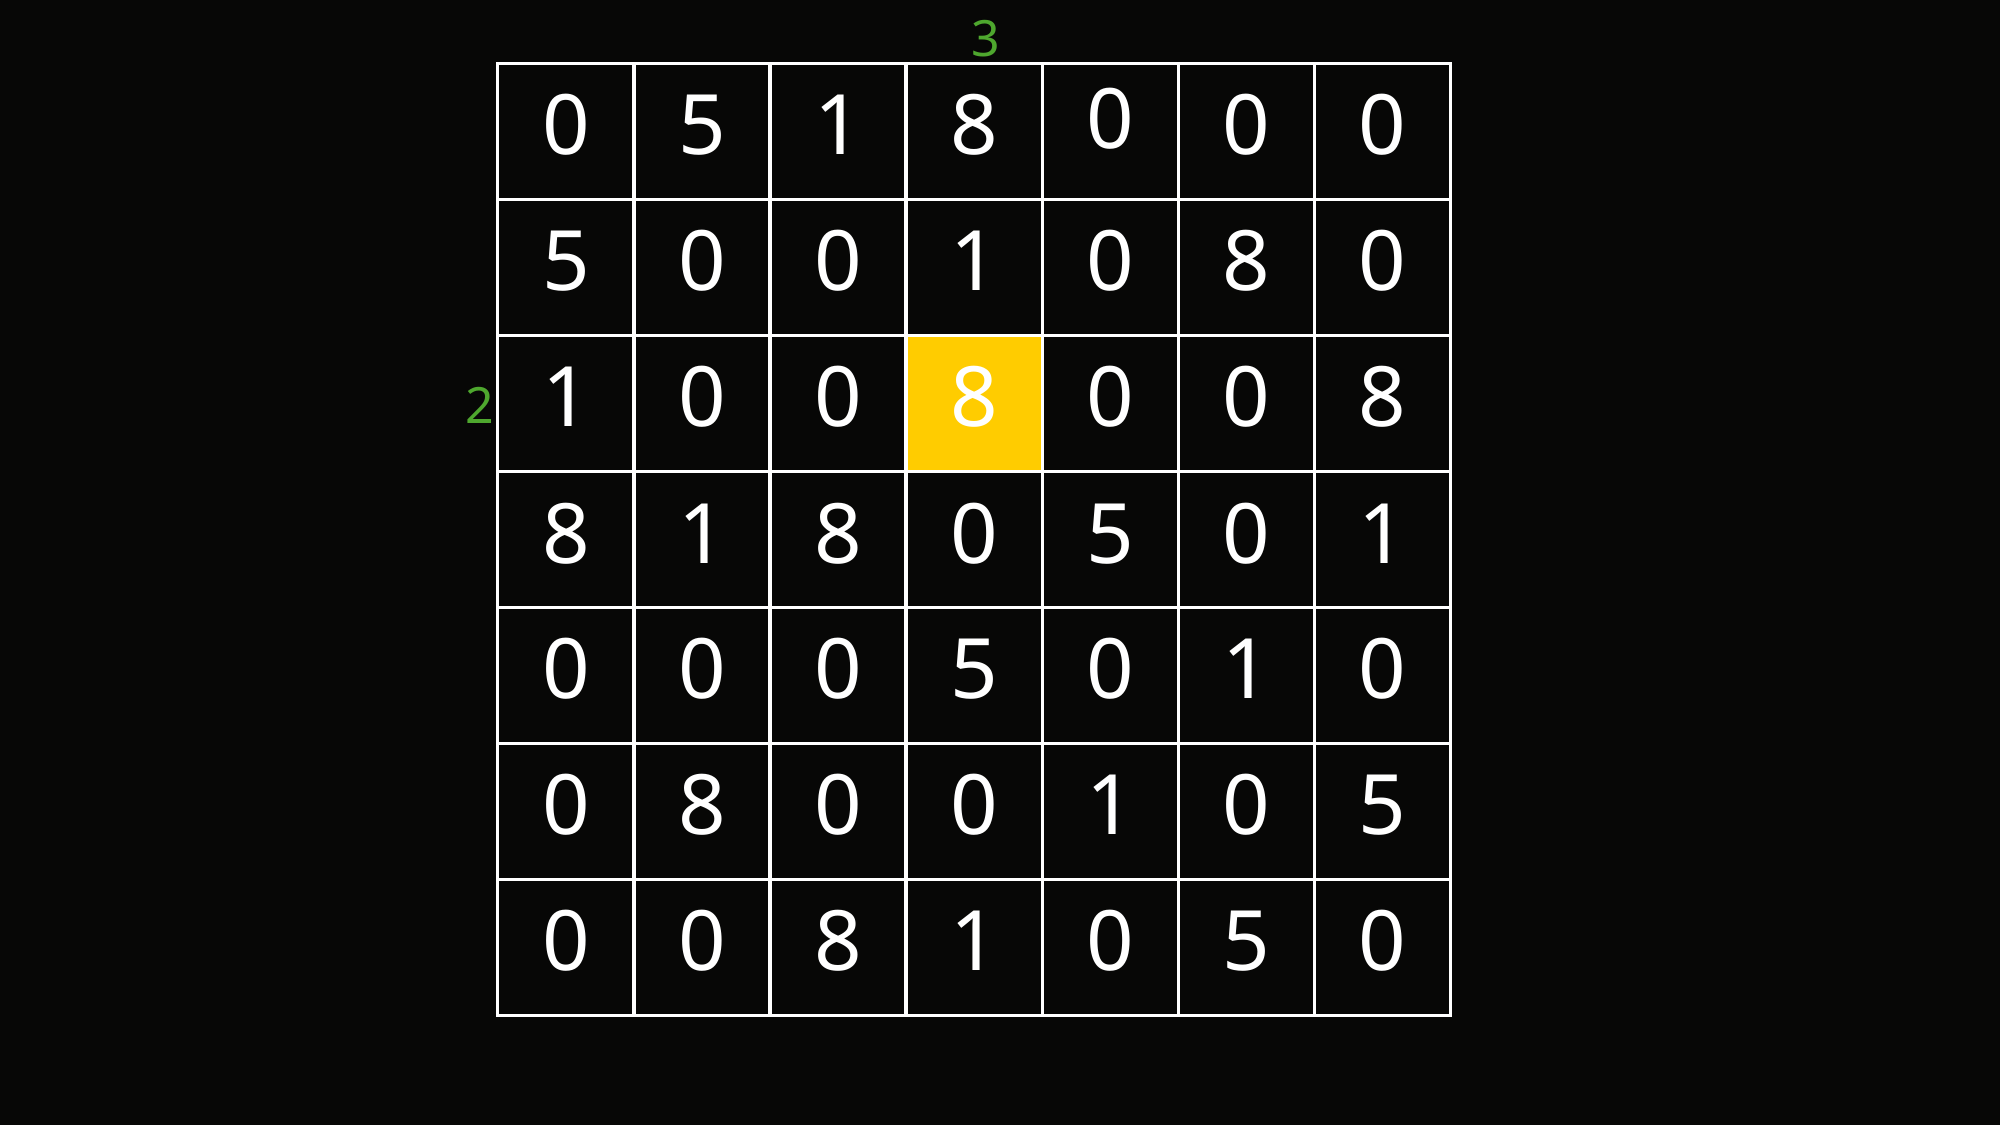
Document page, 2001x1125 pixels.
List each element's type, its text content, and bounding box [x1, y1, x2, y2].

text_box [905, 62, 1041, 201]
text_box 0 [633, 336, 768, 451]
text_box [1177, 470, 1313, 606]
text_box 0 [1042, 57, 1179, 173]
text_box 0 [1314, 608, 1451, 723]
text_box [1041, 470, 1177, 606]
text_box 0 [770, 744, 905, 859]
text_box [496, 878, 632, 1017]
text_box [632, 334, 768, 470]
text_box 1 [497, 336, 632, 451]
text_box 8 [1314, 336, 1451, 451]
text_box [632, 470, 768, 606]
text_box 0 [1314, 201, 1451, 315]
text_box [768, 62, 905, 201]
text_box 3 [957, 0, 987, 74]
text_box 0 [770, 201, 905, 315]
text_box [1041, 878, 1177, 1017]
text_box [632, 62, 768, 201]
text_box 8 [906, 64, 1041, 179]
text_box [632, 878, 768, 1017]
text_box [496, 201, 632, 334]
text_box [1177, 878, 1313, 1017]
text_box [1177, 606, 1313, 742]
text_box 1 [1042, 744, 1177, 859]
text_box [1177, 62, 1313, 201]
text_box 0 [633, 608, 768, 723]
text_box [1041, 62, 1177, 201]
text_box 0 [497, 608, 632, 723]
text_box [768, 606, 905, 742]
text_box 0 [497, 744, 632, 859]
text_box [1313, 878, 1452, 1017]
text_box [632, 201, 768, 334]
text_box [905, 470, 1041, 606]
text_box [1177, 742, 1313, 878]
text_box [905, 201, 1041, 334]
text_box 1 [906, 880, 1041, 995]
text_box 0 [1042, 880, 1177, 995]
text_box [496, 742, 632, 878]
text_box [905, 334, 1041, 470]
text_box 1 [1178, 608, 1313, 723]
text_box 0 [1178, 64, 1313, 179]
text_box 0 [1314, 880, 1451, 995]
text_box [632, 606, 768, 742]
text_box [496, 470, 632, 606]
text_box 0 [906, 744, 1041, 859]
text_box [905, 606, 1041, 742]
text_box [1313, 470, 1452, 606]
text_box [1041, 334, 1177, 470]
text_box 0 [770, 608, 905, 723]
text_box [768, 334, 905, 470]
text_box 0 [1178, 744, 1313, 859]
text_box 8 [1178, 201, 1313, 315]
text_box [1041, 742, 1177, 878]
text_box 8 [906, 336, 1041, 451]
text_box 1 [906, 201, 1041, 315]
text_box [905, 878, 1041, 1017]
text_box [496, 334, 632, 470]
text_box 0 [1042, 608, 1177, 723]
text_box 0 [633, 201, 768, 315]
text_box 8 [770, 472, 905, 587]
text_box 0 [1178, 336, 1313, 451]
text_box [1313, 334, 1452, 470]
text_box 5 [1042, 472, 1177, 587]
text_box [905, 742, 1041, 878]
text_box [1041, 606, 1177, 742]
text_box 0 [497, 880, 632, 995]
text_box 0 [906, 472, 1041, 587]
text_box [1313, 742, 1452, 878]
text_box 0 [497, 64, 632, 179]
text_box [1313, 62, 1452, 201]
text_box [1313, 606, 1452, 742]
text_box 8 [633, 744, 768, 859]
text_box 5 [1178, 880, 1313, 995]
text_box 0 [1042, 201, 1177, 315]
text_box 5 [1314, 744, 1451, 859]
text_box [496, 606, 632, 742]
text_box [768, 201, 905, 334]
text_box [496, 62, 632, 201]
text_box [1041, 201, 1177, 334]
text_box 5 [906, 608, 1041, 723]
text_box 2 [451, 366, 481, 441]
text_box [1177, 201, 1313, 334]
text_box 1 [770, 64, 905, 179]
text_box [768, 470, 905, 606]
text_box 0 [770, 336, 905, 451]
text_box 1 [1314, 472, 1451, 587]
text_box 0 [633, 880, 768, 995]
text_box [768, 742, 905, 878]
text_box 1 [633, 472, 768, 587]
text_box 8 [497, 472, 632, 587]
text_box 0 [1042, 336, 1177, 451]
text_box [768, 878, 905, 1017]
text_box 0 [1178, 472, 1313, 587]
text_box [1177, 334, 1313, 470]
text_box 0 [1314, 64, 1451, 179]
text_box 5 [633, 64, 768, 179]
text_box [1313, 201, 1452, 334]
text_box 5 [497, 201, 632, 315]
text_box [632, 742, 768, 878]
text_box 8 [770, 880, 905, 995]
